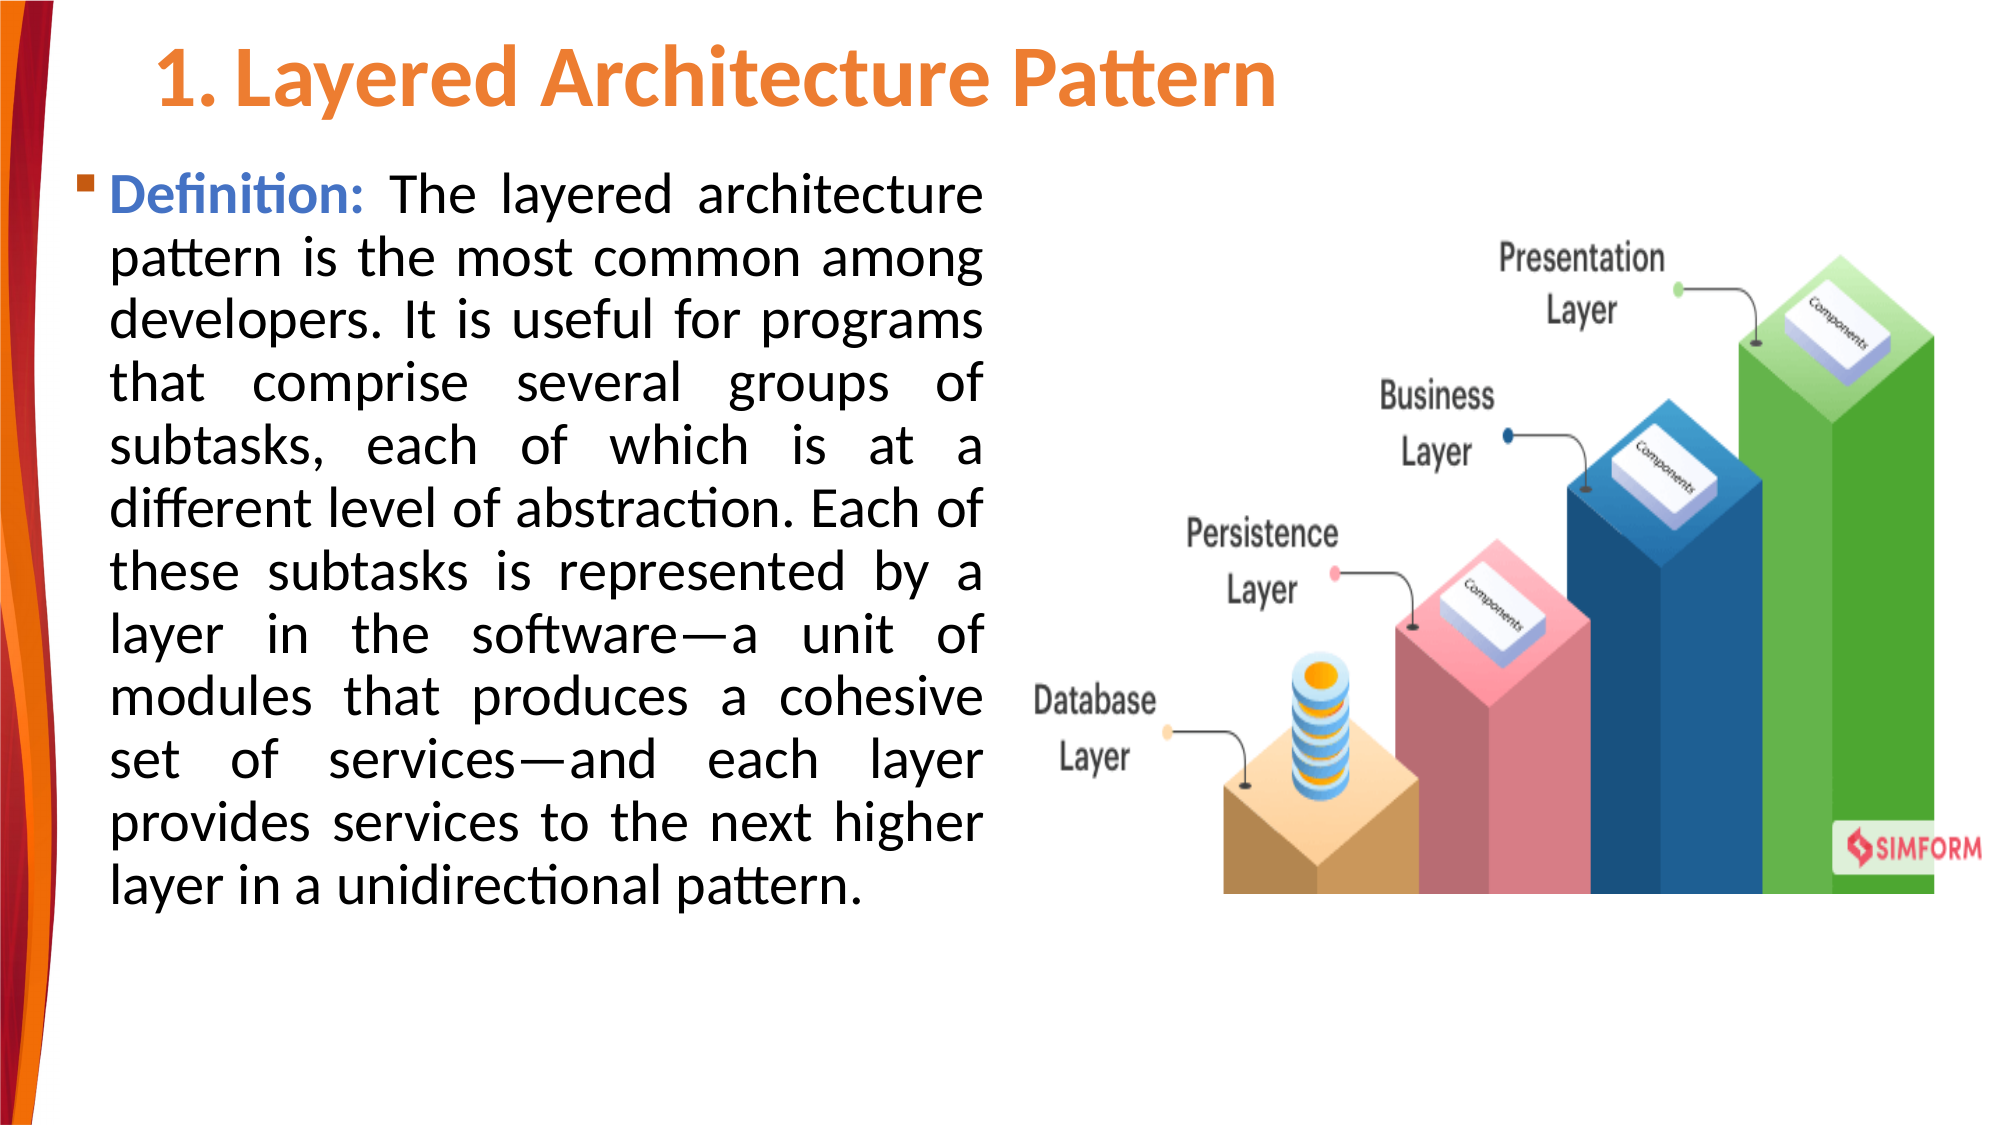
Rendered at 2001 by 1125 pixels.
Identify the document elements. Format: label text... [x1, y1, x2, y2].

picture [999, 182, 2000, 894]
picture [1, 1, 60, 1124]
title Layered Architecture Pattern [137, 22, 1863, 133]
list Definition: The layered architecture pattern is the most common among developers. It is useful for programs that comprise several groups of subtasks, each of which is at a different level of abstraction. Each of these subtasks is represented by a layer in the software—a unit of modules that produces a cohesive set of services—and each layer provides services to the next higher layer in a unidirectional pattern. [57, 155, 1000, 966]
